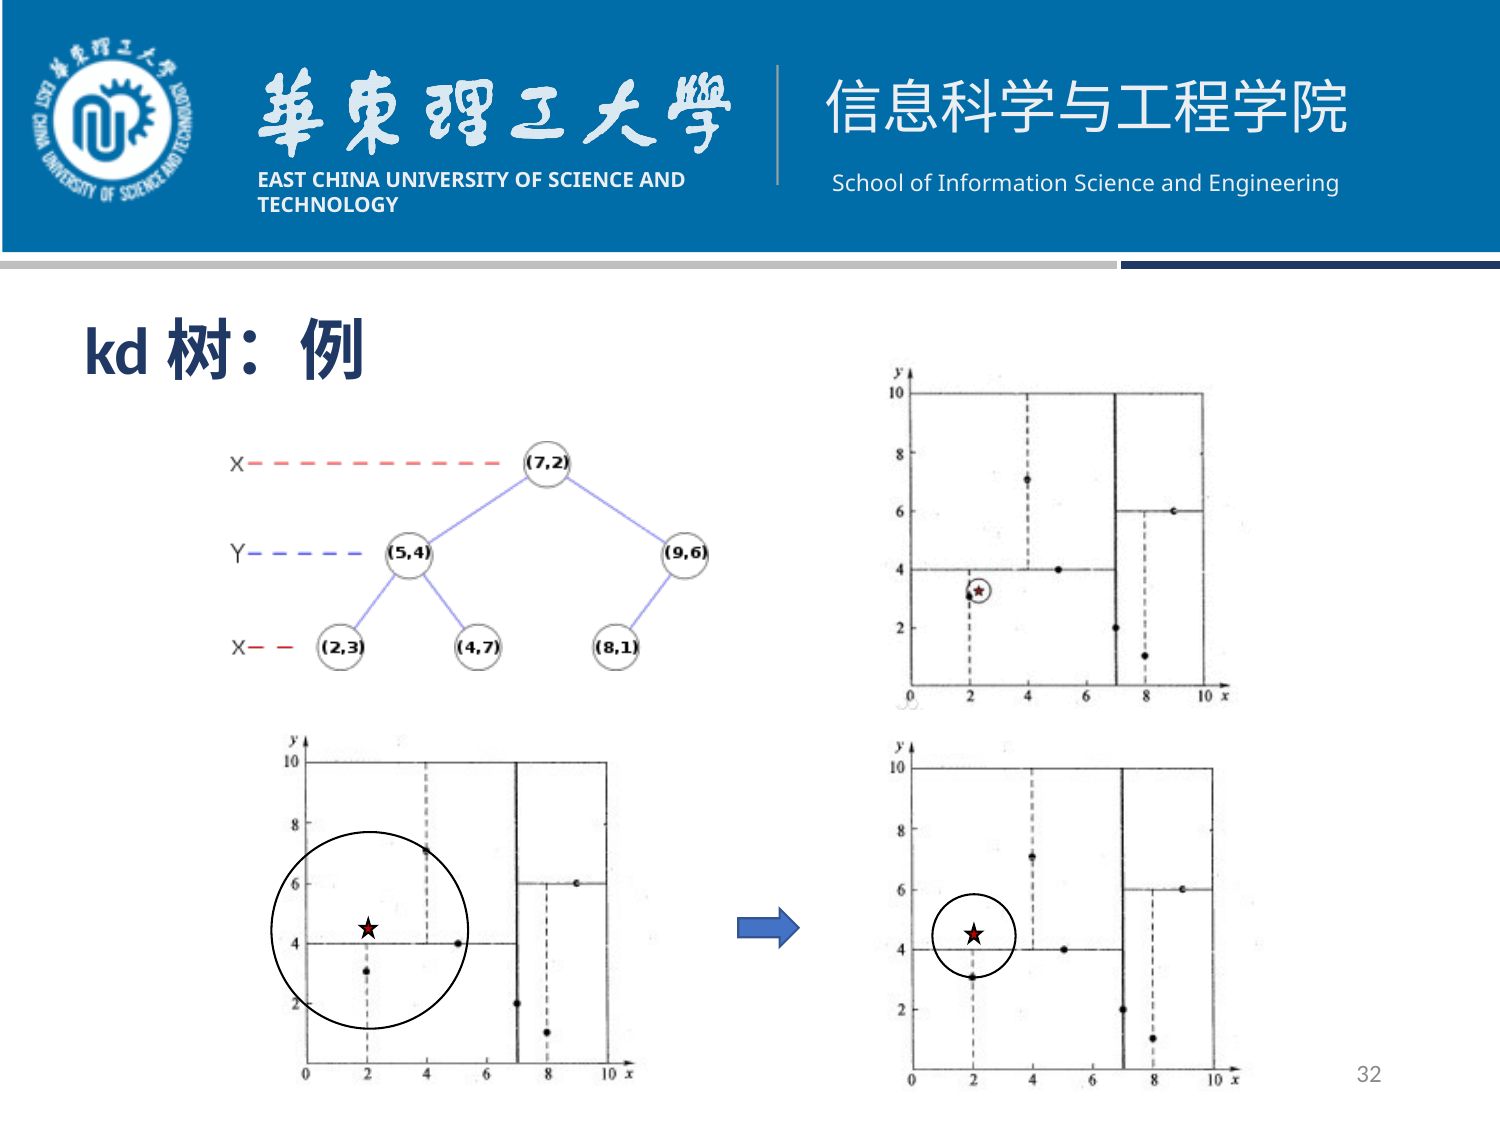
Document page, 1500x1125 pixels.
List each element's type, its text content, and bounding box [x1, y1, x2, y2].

picture [865, 346, 1254, 710]
picture [22, 32, 202, 214]
picture [846, 740, 1264, 1098]
picture [240, 734, 659, 1092]
picture [226, 441, 709, 672]
text_box [737, 906, 801, 950]
slide_number 32 [1059, 1042, 1397, 1103]
title kd树：例 [69, 271, 1363, 435]
